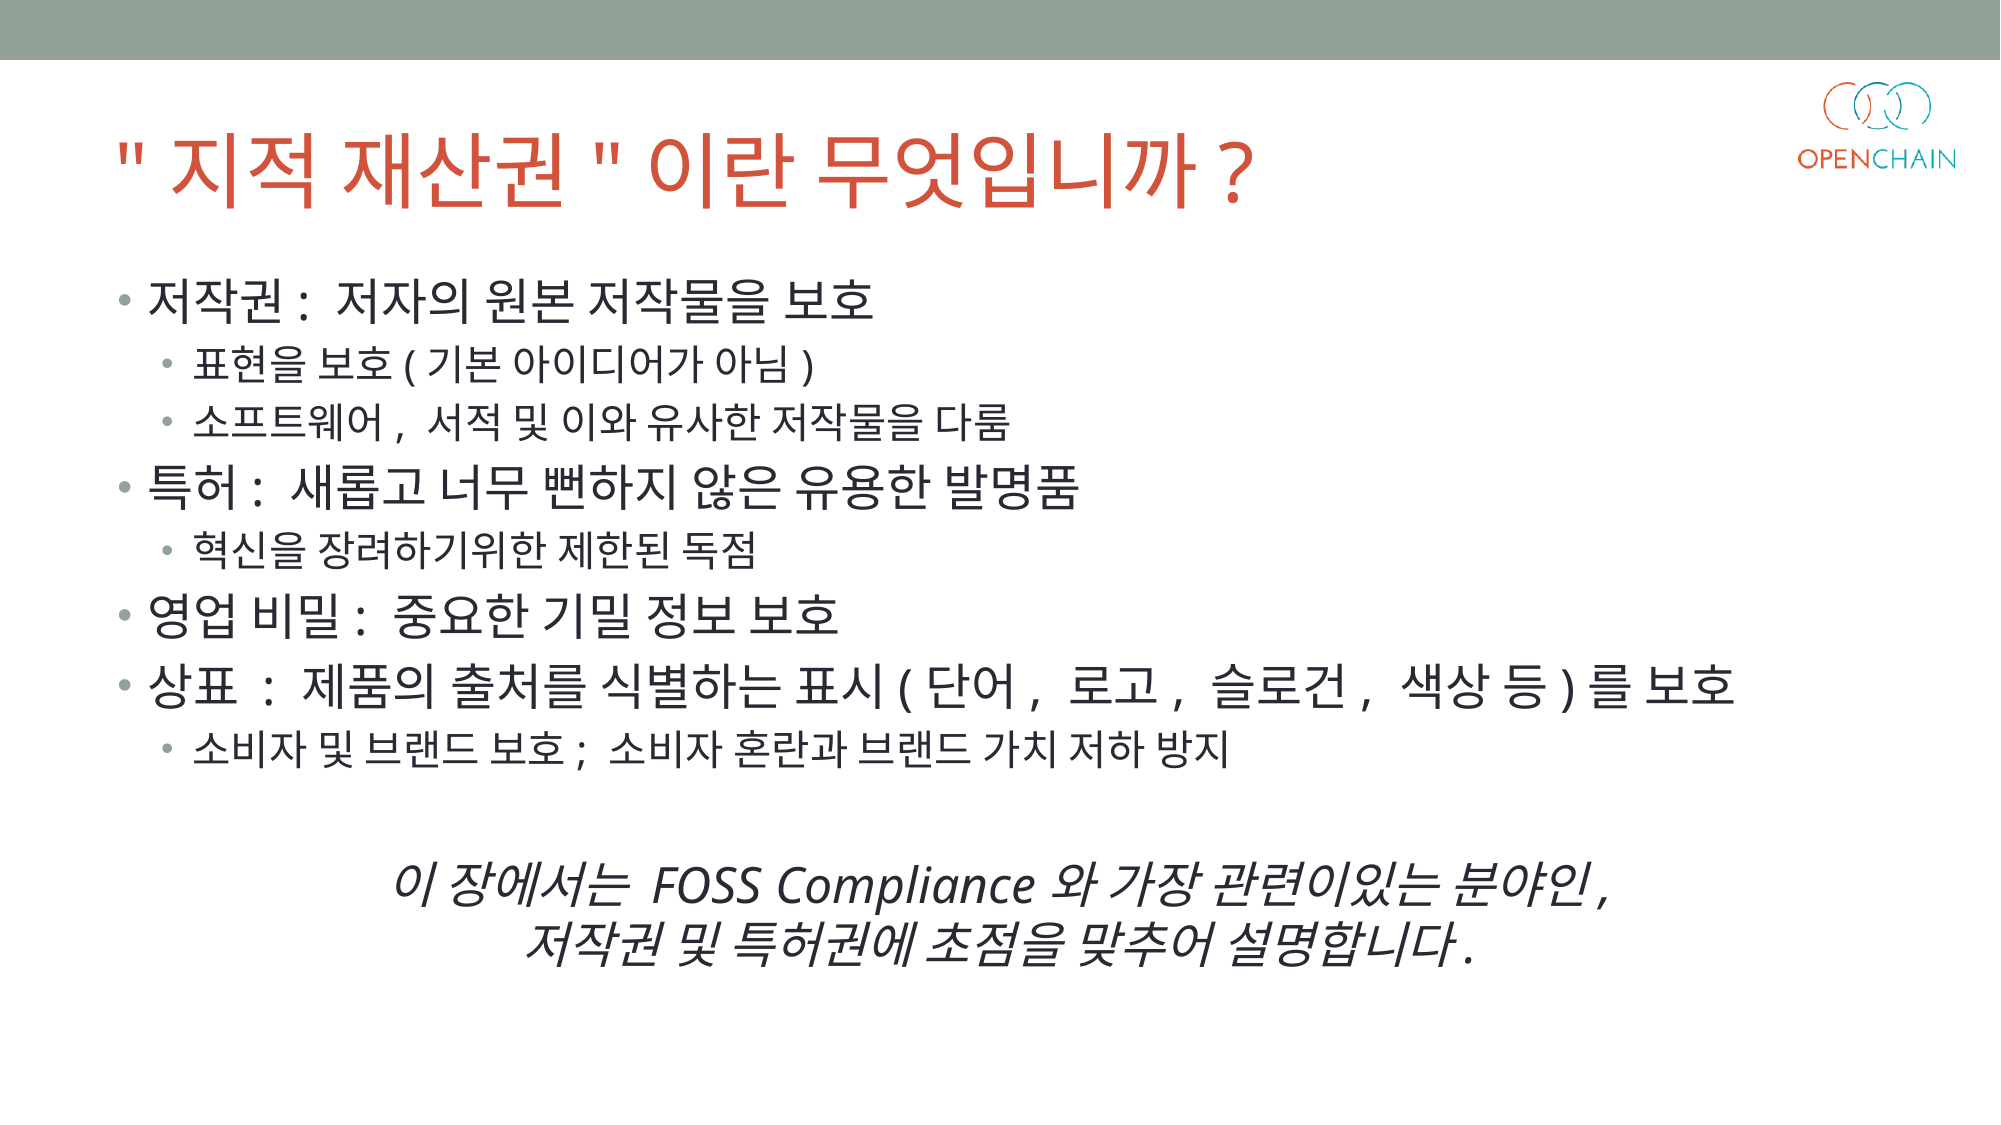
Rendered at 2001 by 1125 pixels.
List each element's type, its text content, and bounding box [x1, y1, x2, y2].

picture [1798, 82, 1955, 169]
list 저작권: 저자의 원본 저작물을 보호 표현을 보호(기본 아이디어가 아님) 소프트웨어, 서적 및 이와 유사한 저작물을 다룸 특허: 새롭고 너무 뻔하지 않은 유용한 발명품 혁신을 장려하기위한 제한된 독점 영업 비밀: 중요한 기밀 정보 보호 상표 : 제품의 출처를 식별하는 표시(단어, 로고, 슬로건, 색상 등)를 보호 소비자 및 브랜드 보호; 소비자 혼란과 브랜드 가치 저하 방지 이 장에서는 FOSS Compliance와 가장 관련이있는 분야인, 저작권 및 특허권에 초점을 맞추어 설명합니다. [102, 262, 1898, 1075]
title "지적 재산권"이란 무엇입니까? [99, 87, 1900, 250]
